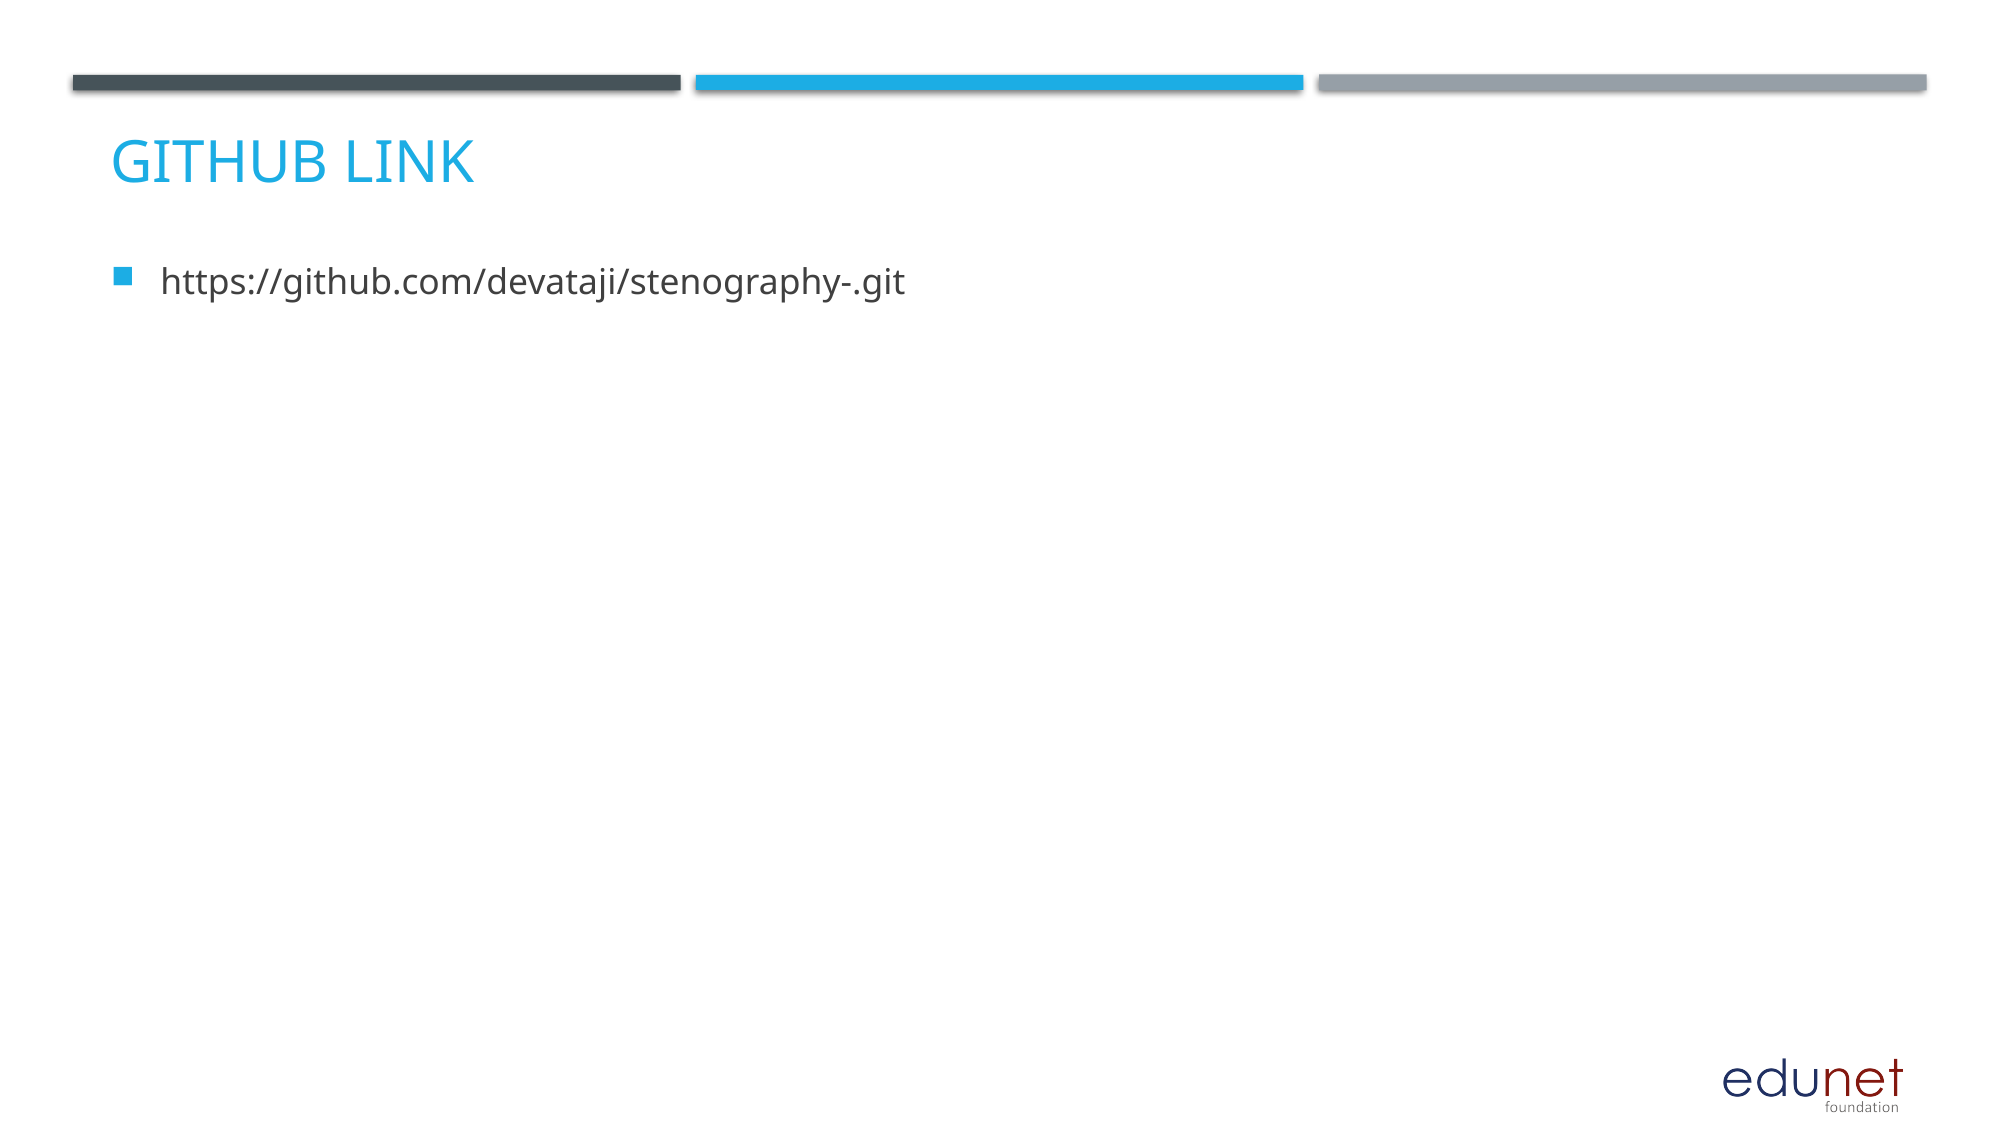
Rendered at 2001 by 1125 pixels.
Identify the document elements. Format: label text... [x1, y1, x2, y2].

title GitHub Link [95, 115, 1905, 203]
picture [1719, 1056, 1905, 1116]
list https://github.com/devataji/stenography-.git [95, 213, 1905, 344]
